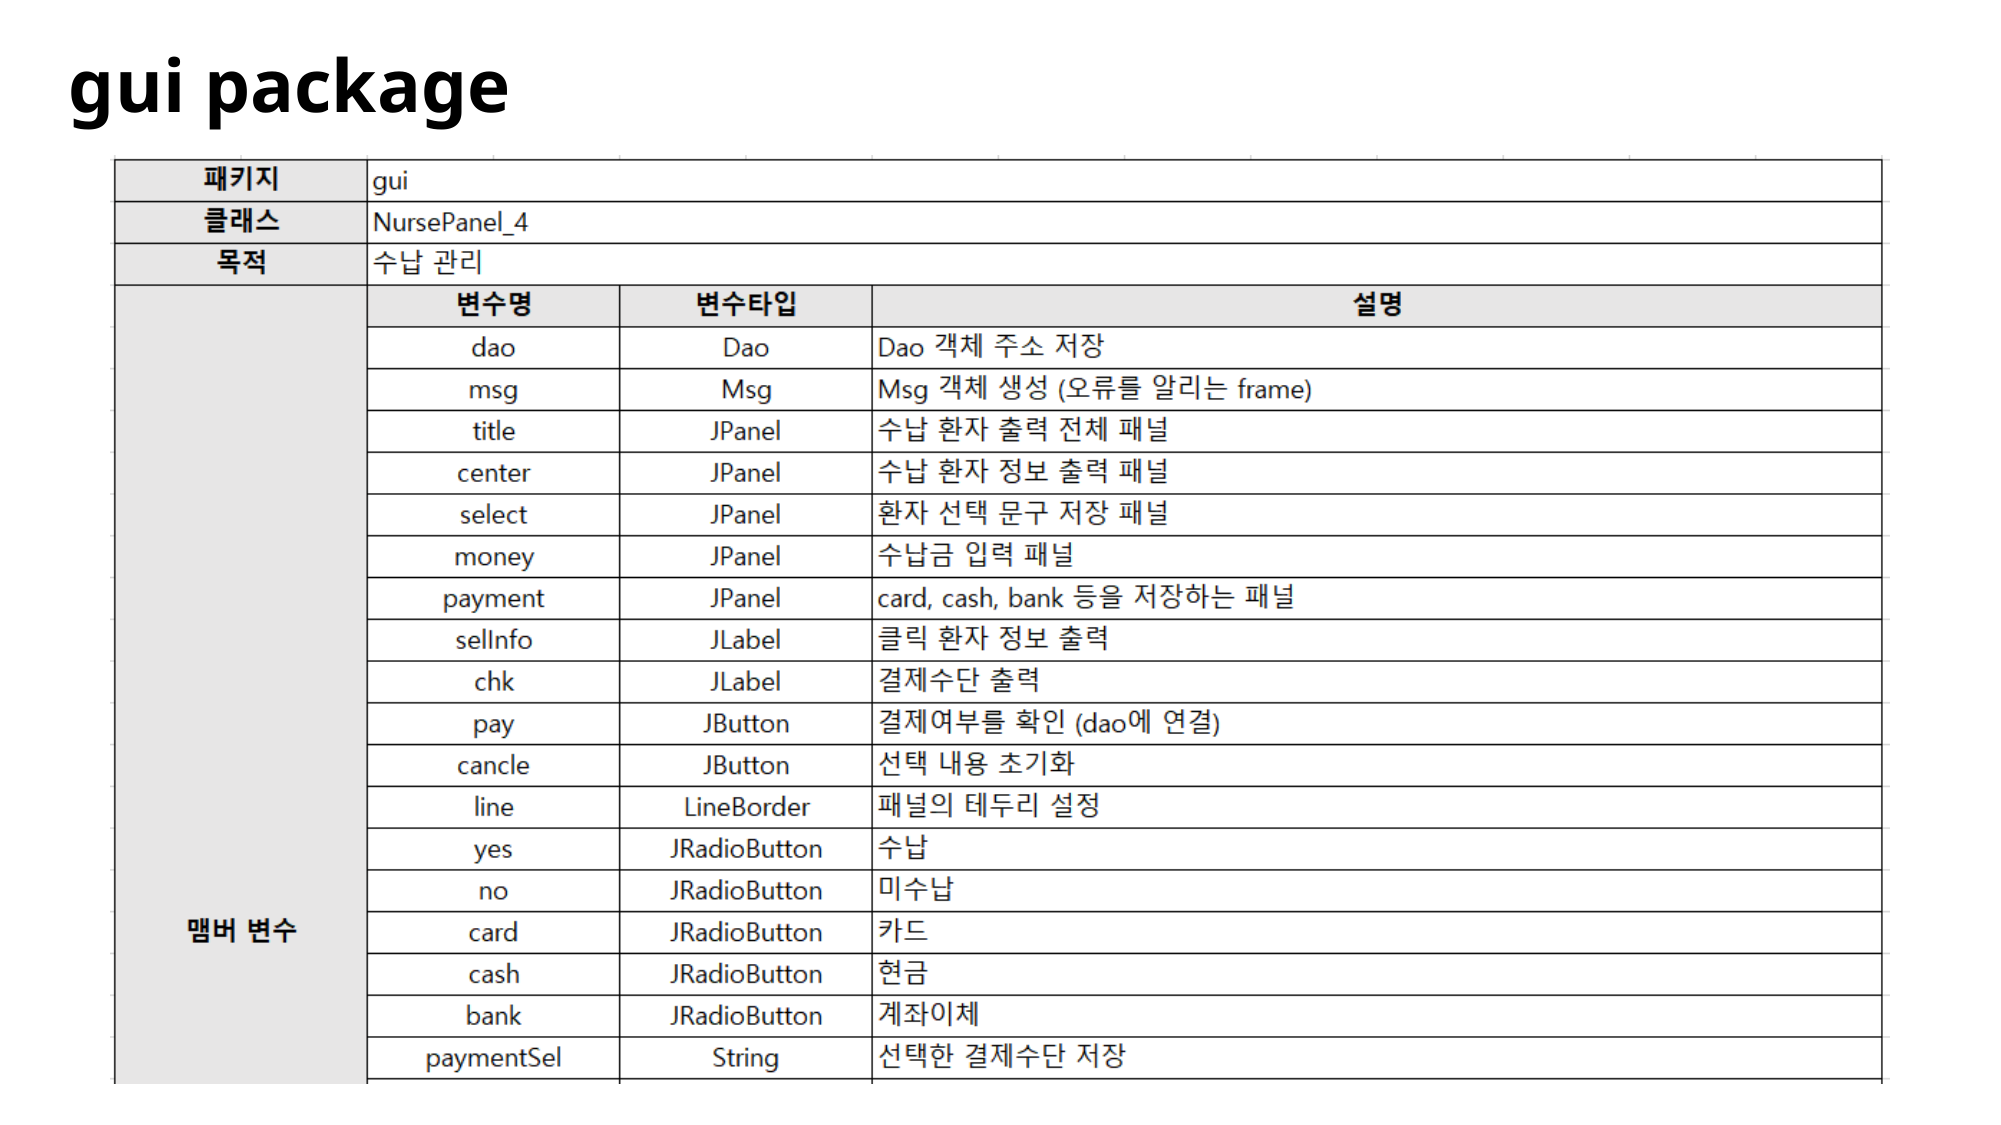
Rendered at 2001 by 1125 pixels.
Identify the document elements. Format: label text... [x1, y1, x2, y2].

text_box gui package [53, 32, 526, 135]
picture [109, 155, 1890, 1084]
